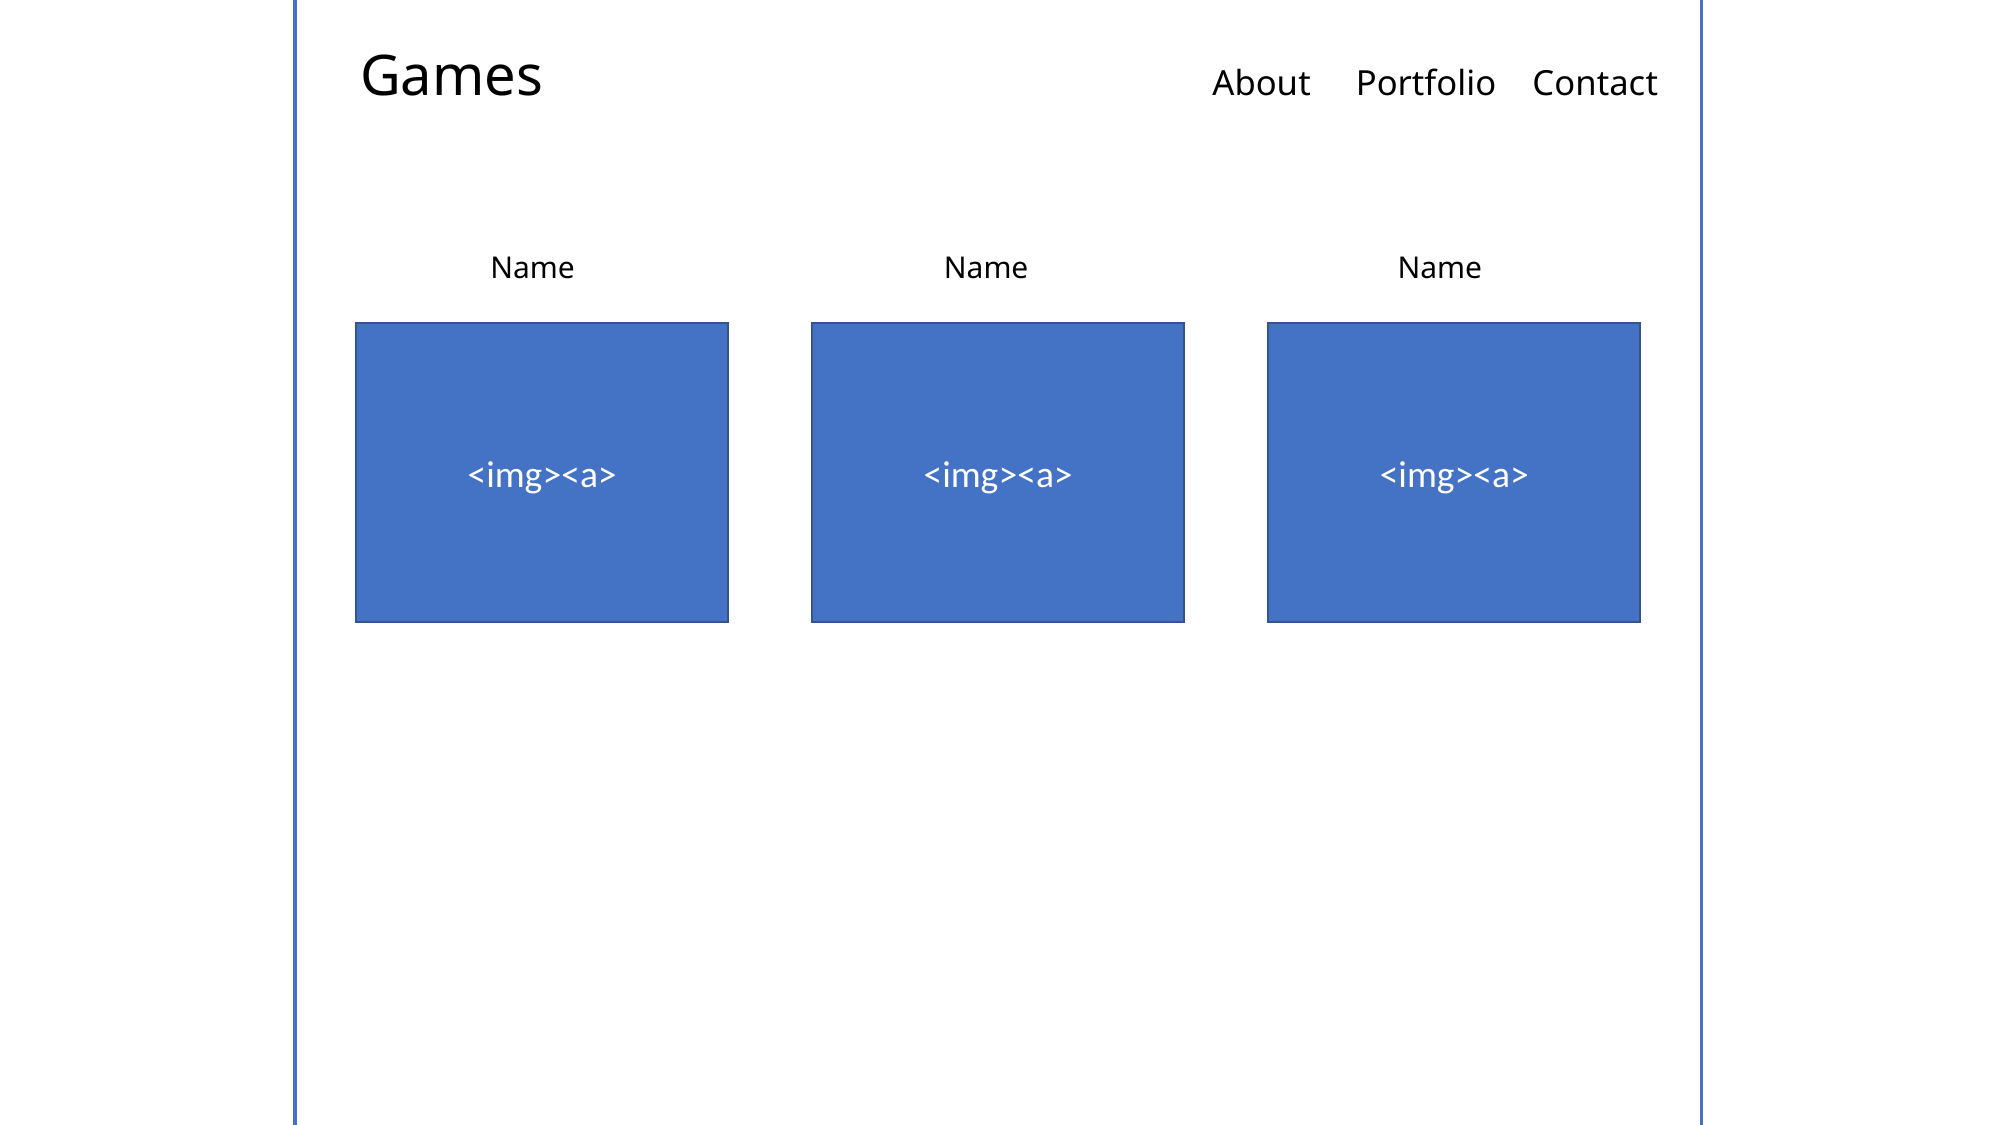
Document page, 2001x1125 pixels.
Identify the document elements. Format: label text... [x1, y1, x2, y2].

text_box About Portfolio Contact [1197, 46, 1682, 122]
text_box <img><a> [355, 322, 729, 623]
text_box <img><a> [1267, 322, 1641, 623]
text_box <img><a> [811, 322, 1185, 623]
text_box Name [1382, 245, 1558, 294]
text_box Name [475, 245, 651, 294]
text_box Name [928, 245, 1104, 294]
title Games [345, 39, 712, 116]
